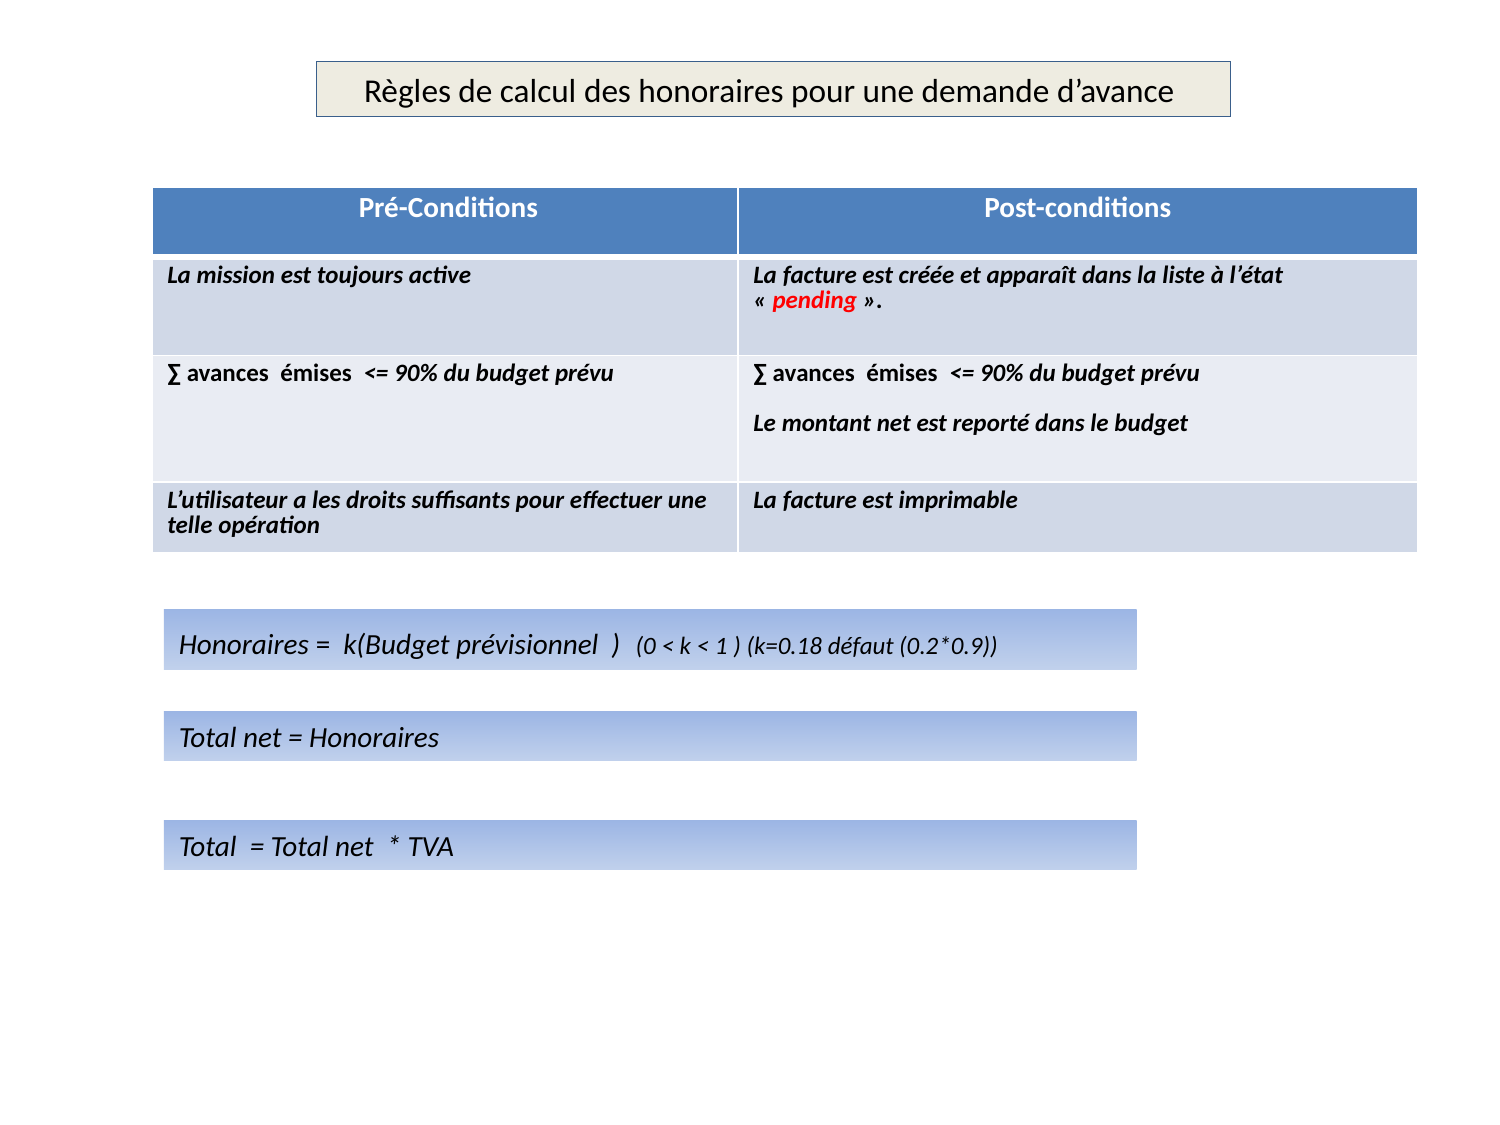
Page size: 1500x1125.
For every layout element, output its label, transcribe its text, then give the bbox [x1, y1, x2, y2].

text_box Honoraires = k(Budget prévisionnel ) (0 < k < 1 ) (k=0.18 défaut (0.2*0.9)) [163, 609, 1137, 670]
table_cell ∑ avances émises <= 90% du budget prévu [153, 356, 737, 481]
text_box Total net = Honoraires [163, 711, 1137, 761]
text_box Règles de calcul des honoraires pour une demande d’avance [316, 61, 1231, 117]
table_cell La facture est créée et apparaît dans la liste à l’état « pending ». [739, 260, 1417, 355]
table_cell ∑ avances émises <= 90% du budget prévu Le montant net est reporté dans le budget [739, 356, 1417, 481]
table_header Pré-Conditions [153, 188, 737, 254]
table_cell La facture est imprimable [739, 483, 1417, 552]
table_cell La mission est toujours active [153, 260, 737, 355]
table_header Post-conditions [739, 188, 1417, 254]
table_cell L’utilisateur a les droits suffisants pour effectuer une telle opération [153, 483, 737, 552]
text_box Total = Total net * TVA [163, 820, 1137, 870]
